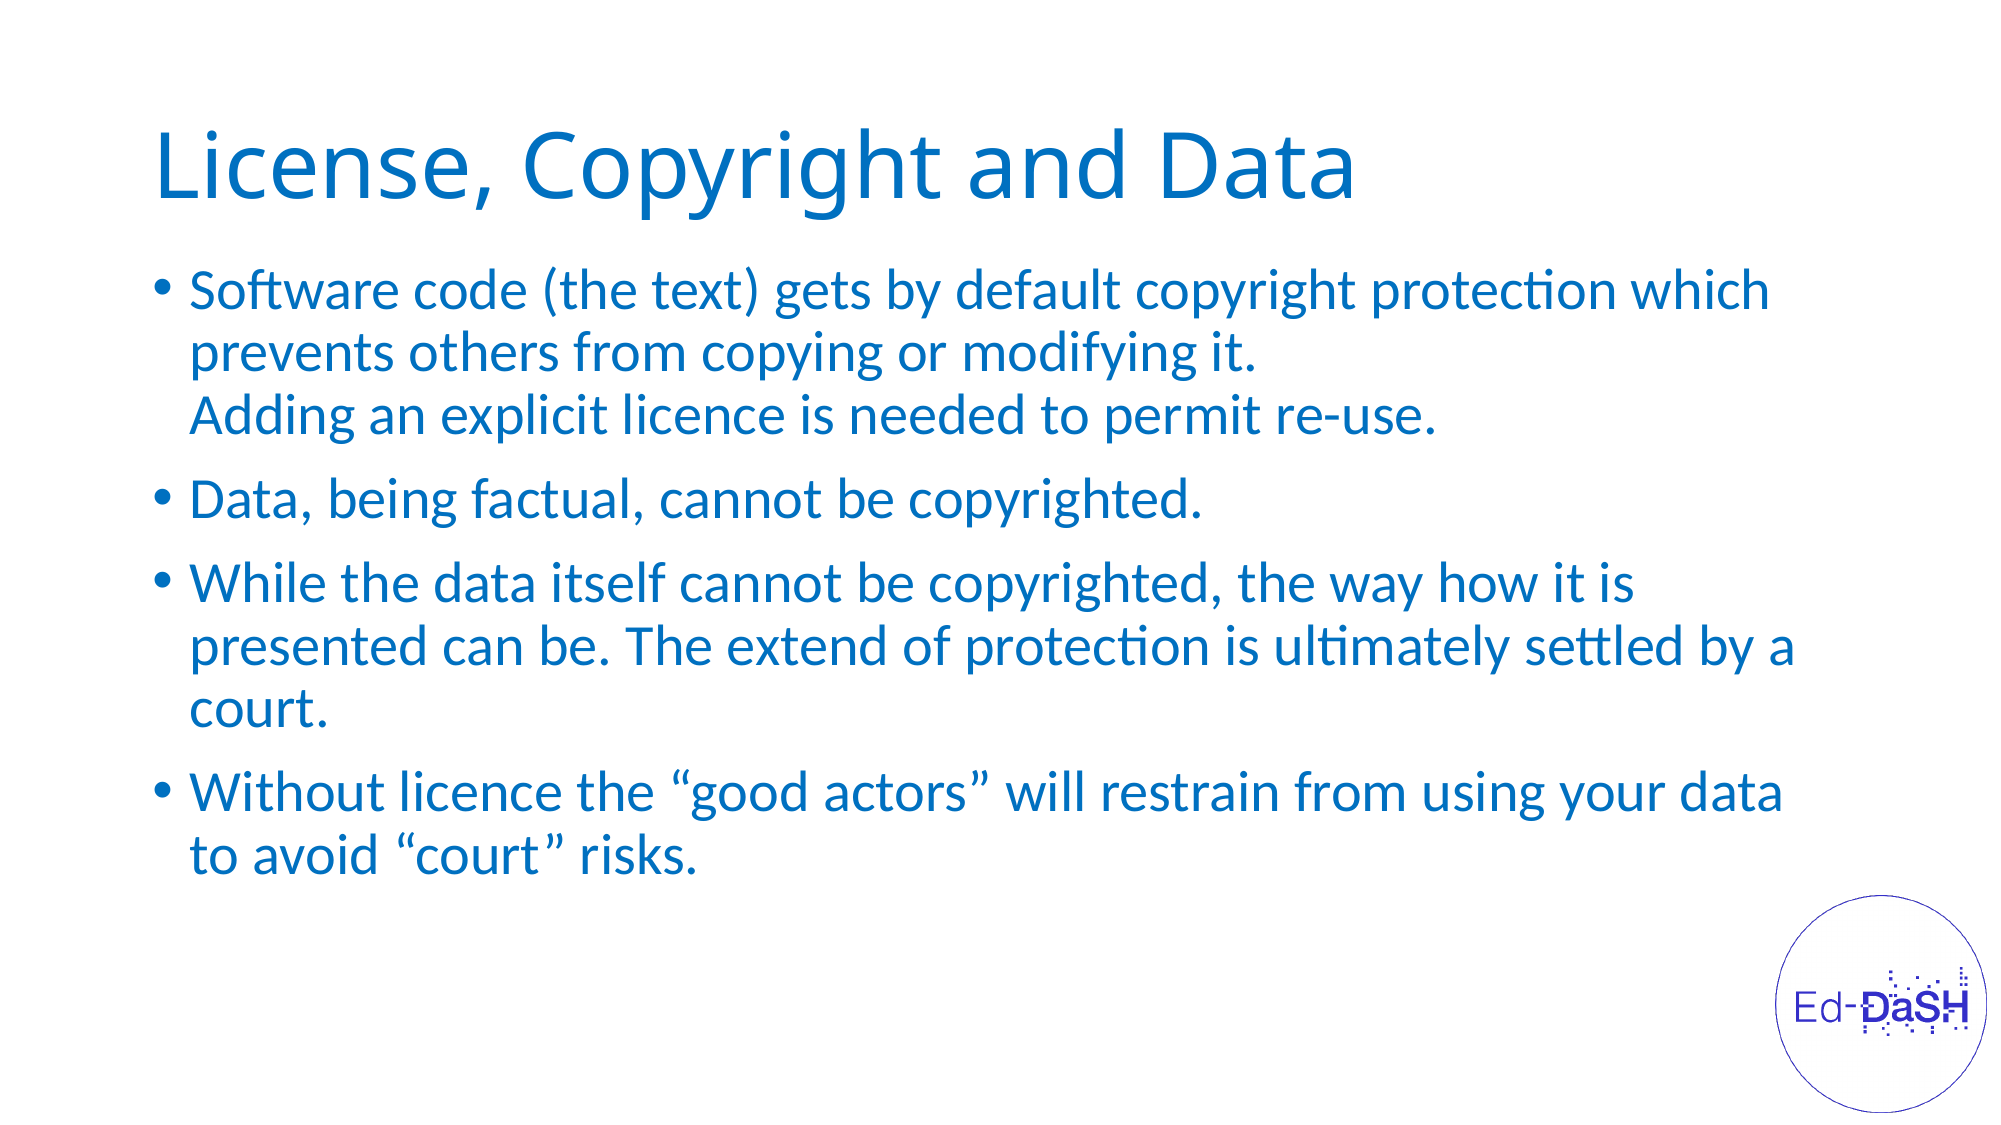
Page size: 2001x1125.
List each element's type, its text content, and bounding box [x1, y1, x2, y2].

picture [1775, 895, 1987, 1113]
list Software code (the text) gets by default copyright protection which prevents others from copying or modifying it. Adding an explicit licence is needed to permit re-use. Data, being factual, cannot be copyrighted. While the data itself cannot be copyrighted, the way how it is presented can be. The extend of protection is ultimately settled by a court. Without licence the “good actors” will restrain from using your data to avoid “court” risks. [137, 251, 1863, 1083]
title License, Copyright and Data [137, 59, 1863, 251]
